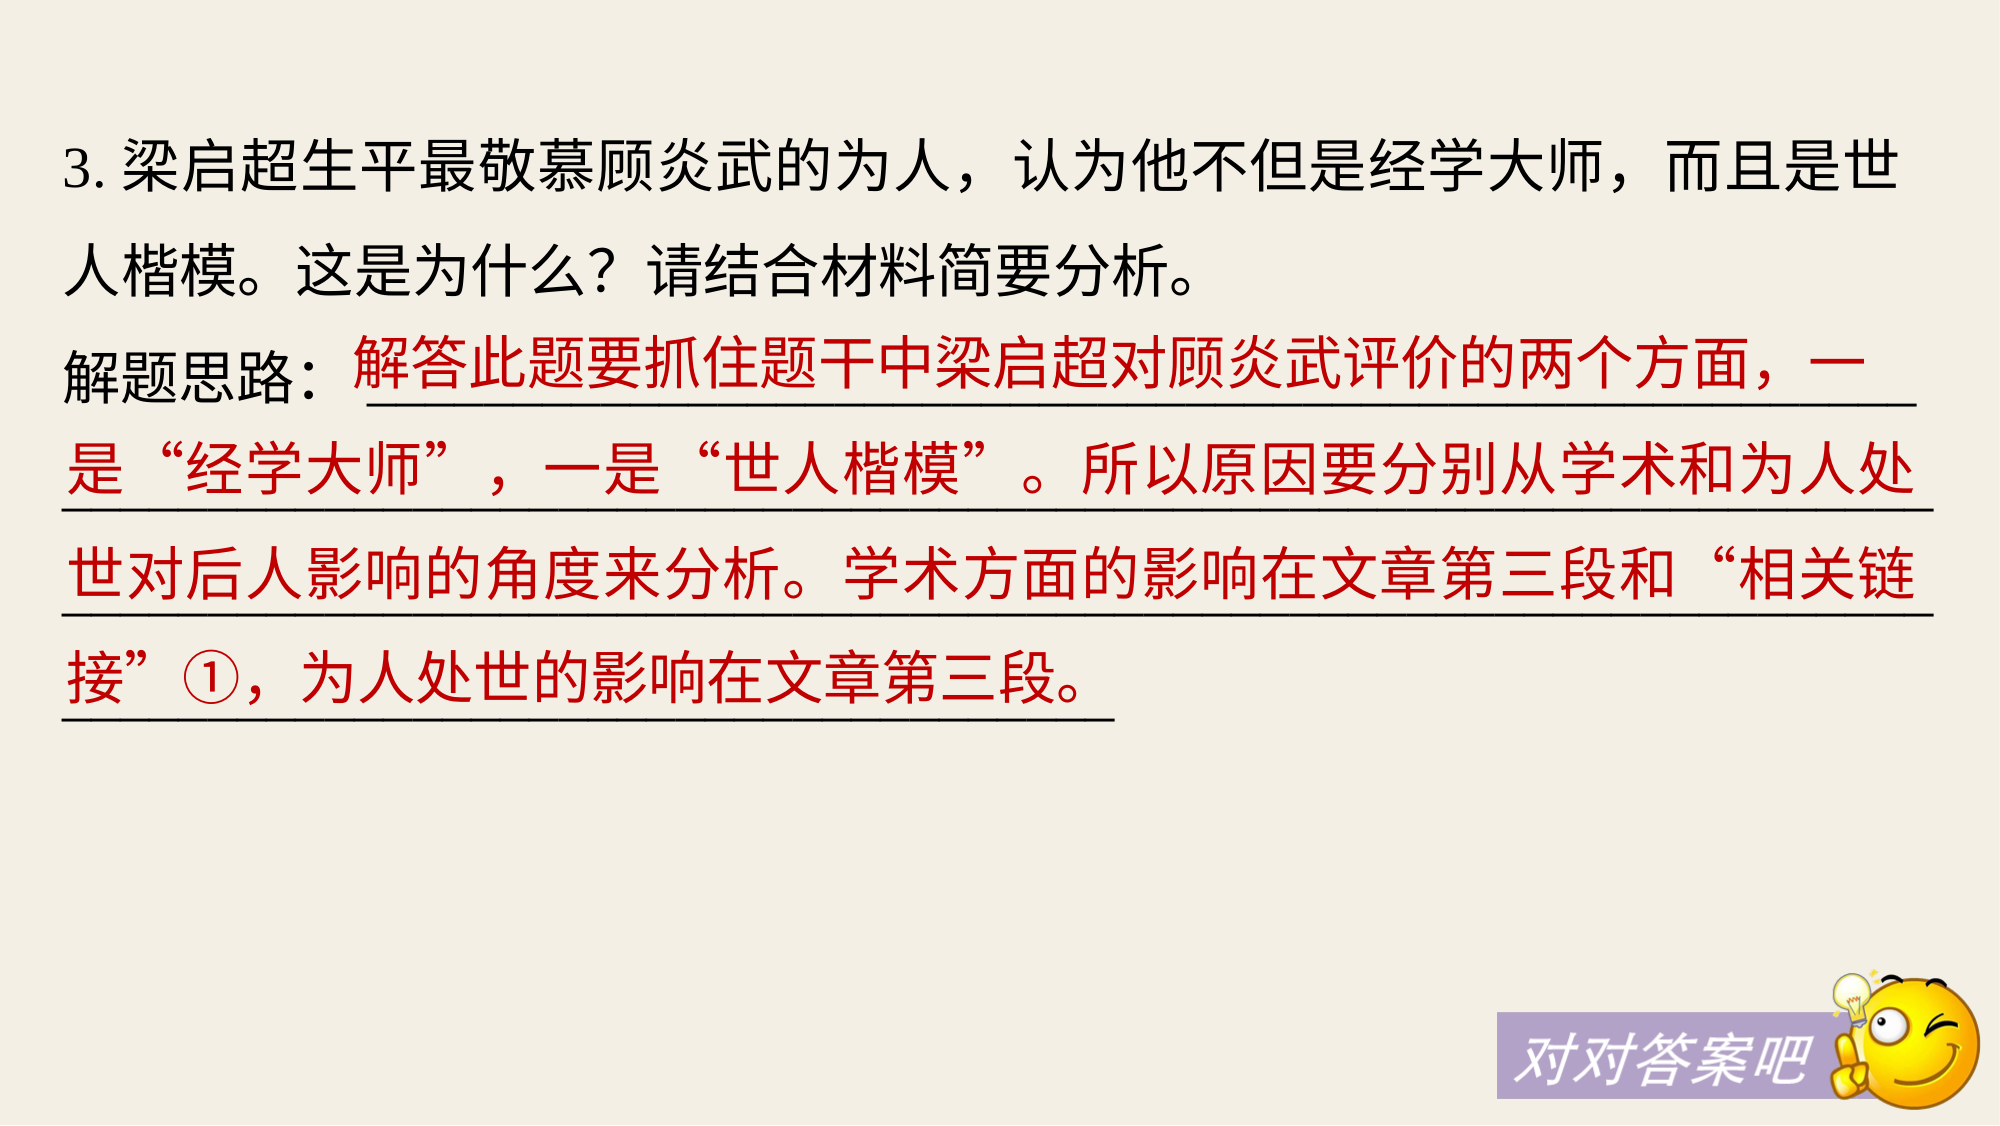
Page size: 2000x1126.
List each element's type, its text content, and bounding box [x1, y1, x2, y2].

text_box 是“经学大师”，一是“世人楷模”。所以原因要分别从学术和为人处世对后人影响的角度来分析。学术方面的影响在文章第三段和“相关链接”①，为人处世的影响在文章第三段。 [51, 389, 1931, 720]
picture [1477, 968, 1981, 1125]
text_box 解答此题要抓住题干中梁启超对顾炎武评价的两个方面，一 [337, 284, 1895, 389]
text_box 3.梁启超生平最敬慕顾炎武的为人，认为他不但是经学大师，而且是世人楷模。这是为什么？请结合材料简要分析。 [42, 83, 1922, 296]
text_box 解题思路：_____________________________________________________ ____________________________________________________________________________________________________________________________________________________________________ [42, 296, 1958, 737]
